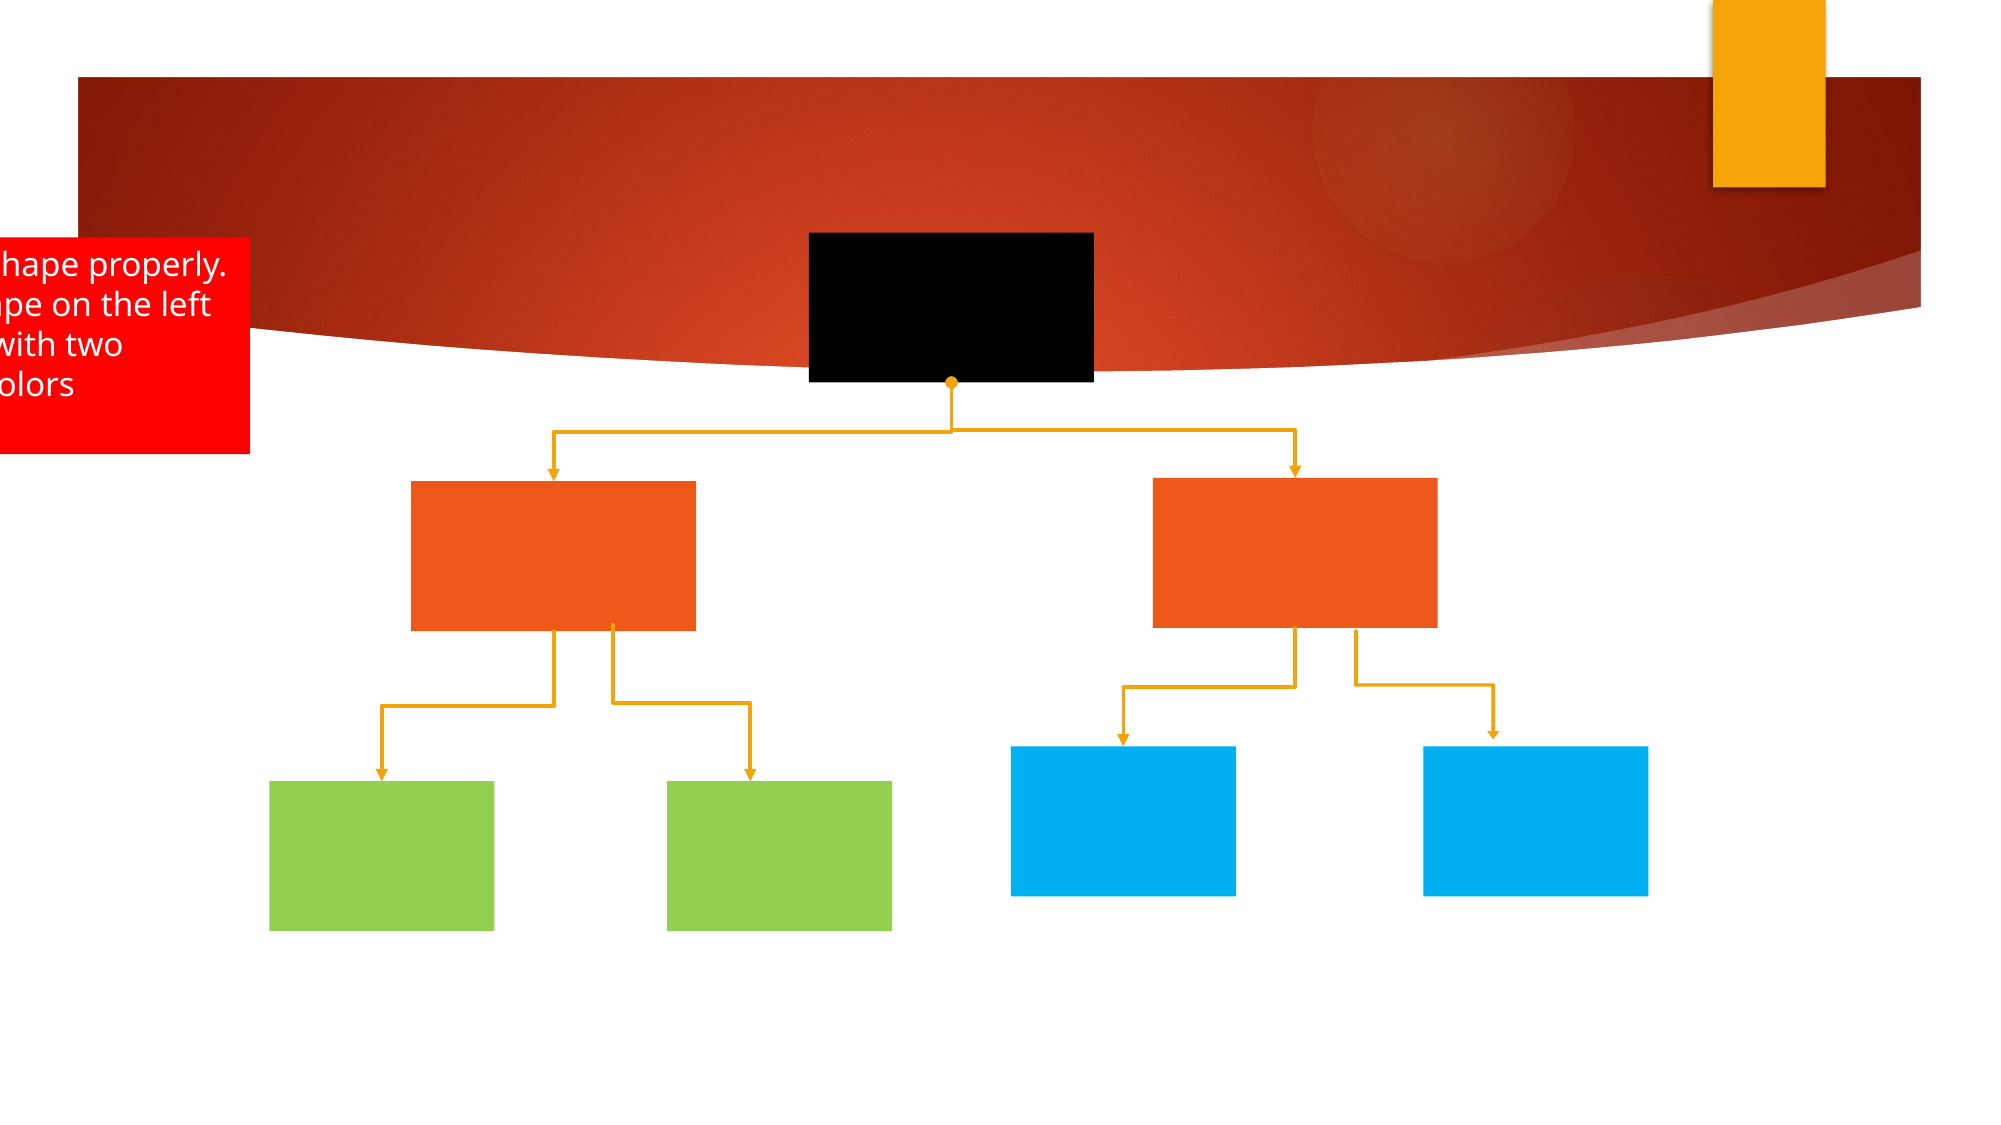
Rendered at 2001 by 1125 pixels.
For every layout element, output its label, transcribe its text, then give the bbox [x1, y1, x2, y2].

text_box [1009, 745, 1237, 898]
text_box Align the shape properly. Fill the shape on the left and right with two different colors [0, 236, 251, 456]
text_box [1149, 601, 1269, 774]
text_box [703, 232, 803, 631]
text_box [807, 231, 1096, 384]
text_box [1422, 745, 1650, 898]
text_box [1177, 476, 1439, 629]
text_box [603, 634, 761, 772]
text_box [392, 619, 543, 793]
text_box [268, 780, 496, 933]
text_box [1075, 258, 1172, 603]
picture [1354, 629, 1507, 749]
text_box [410, 480, 697, 633]
text_box [666, 780, 894, 933]
